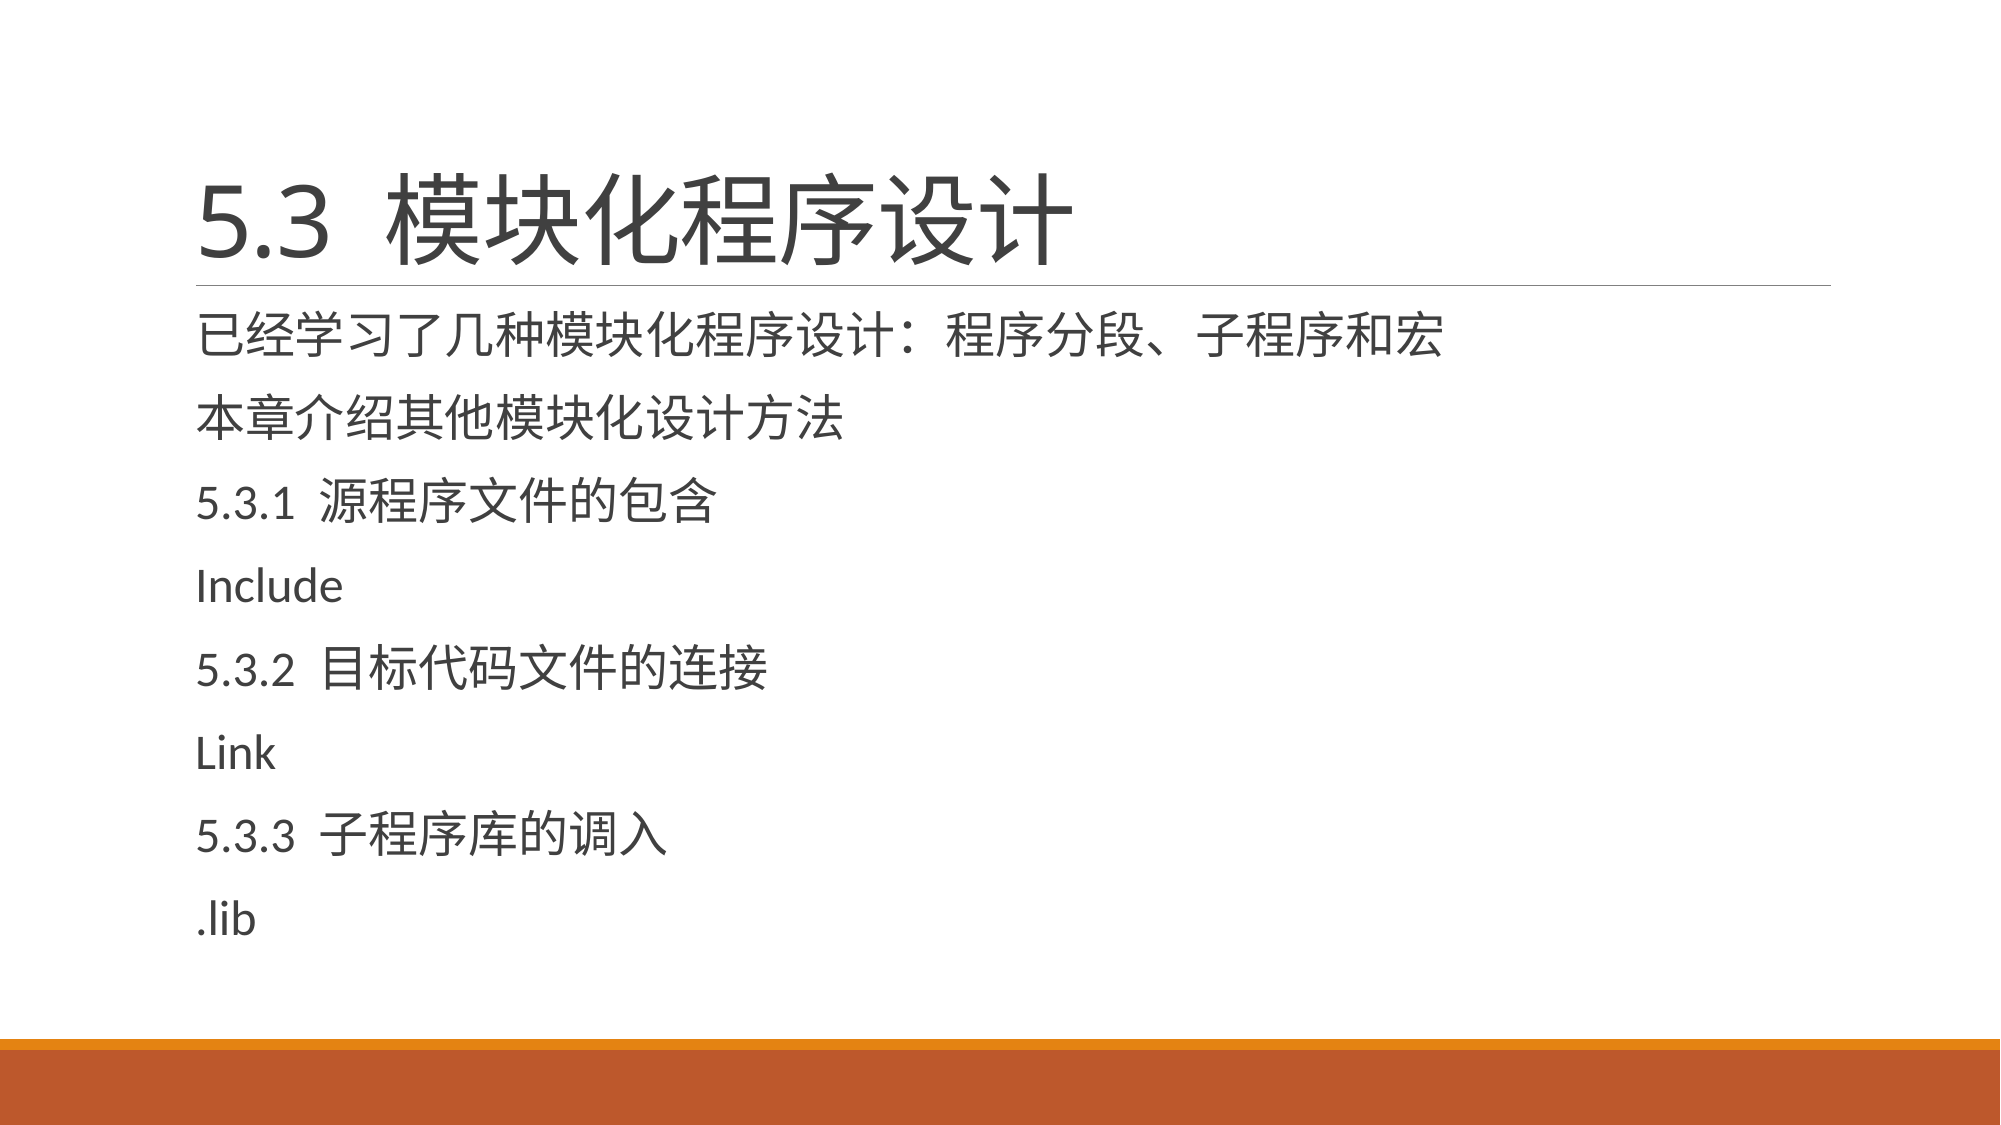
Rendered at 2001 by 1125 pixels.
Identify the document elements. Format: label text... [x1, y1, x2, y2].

list 已经学习了几种模块化程序设计：程序分段、子程序和宏 本章介绍其他模块化设计方法 5.3.1 源程序文件的包含 Include 5.3.2 目标代码文件的连接 Link 5.3.3 子程序库的调入 .lib [180, 302, 1830, 963]
title 5.3 模块化程序设计 [180, 47, 1830, 285]
